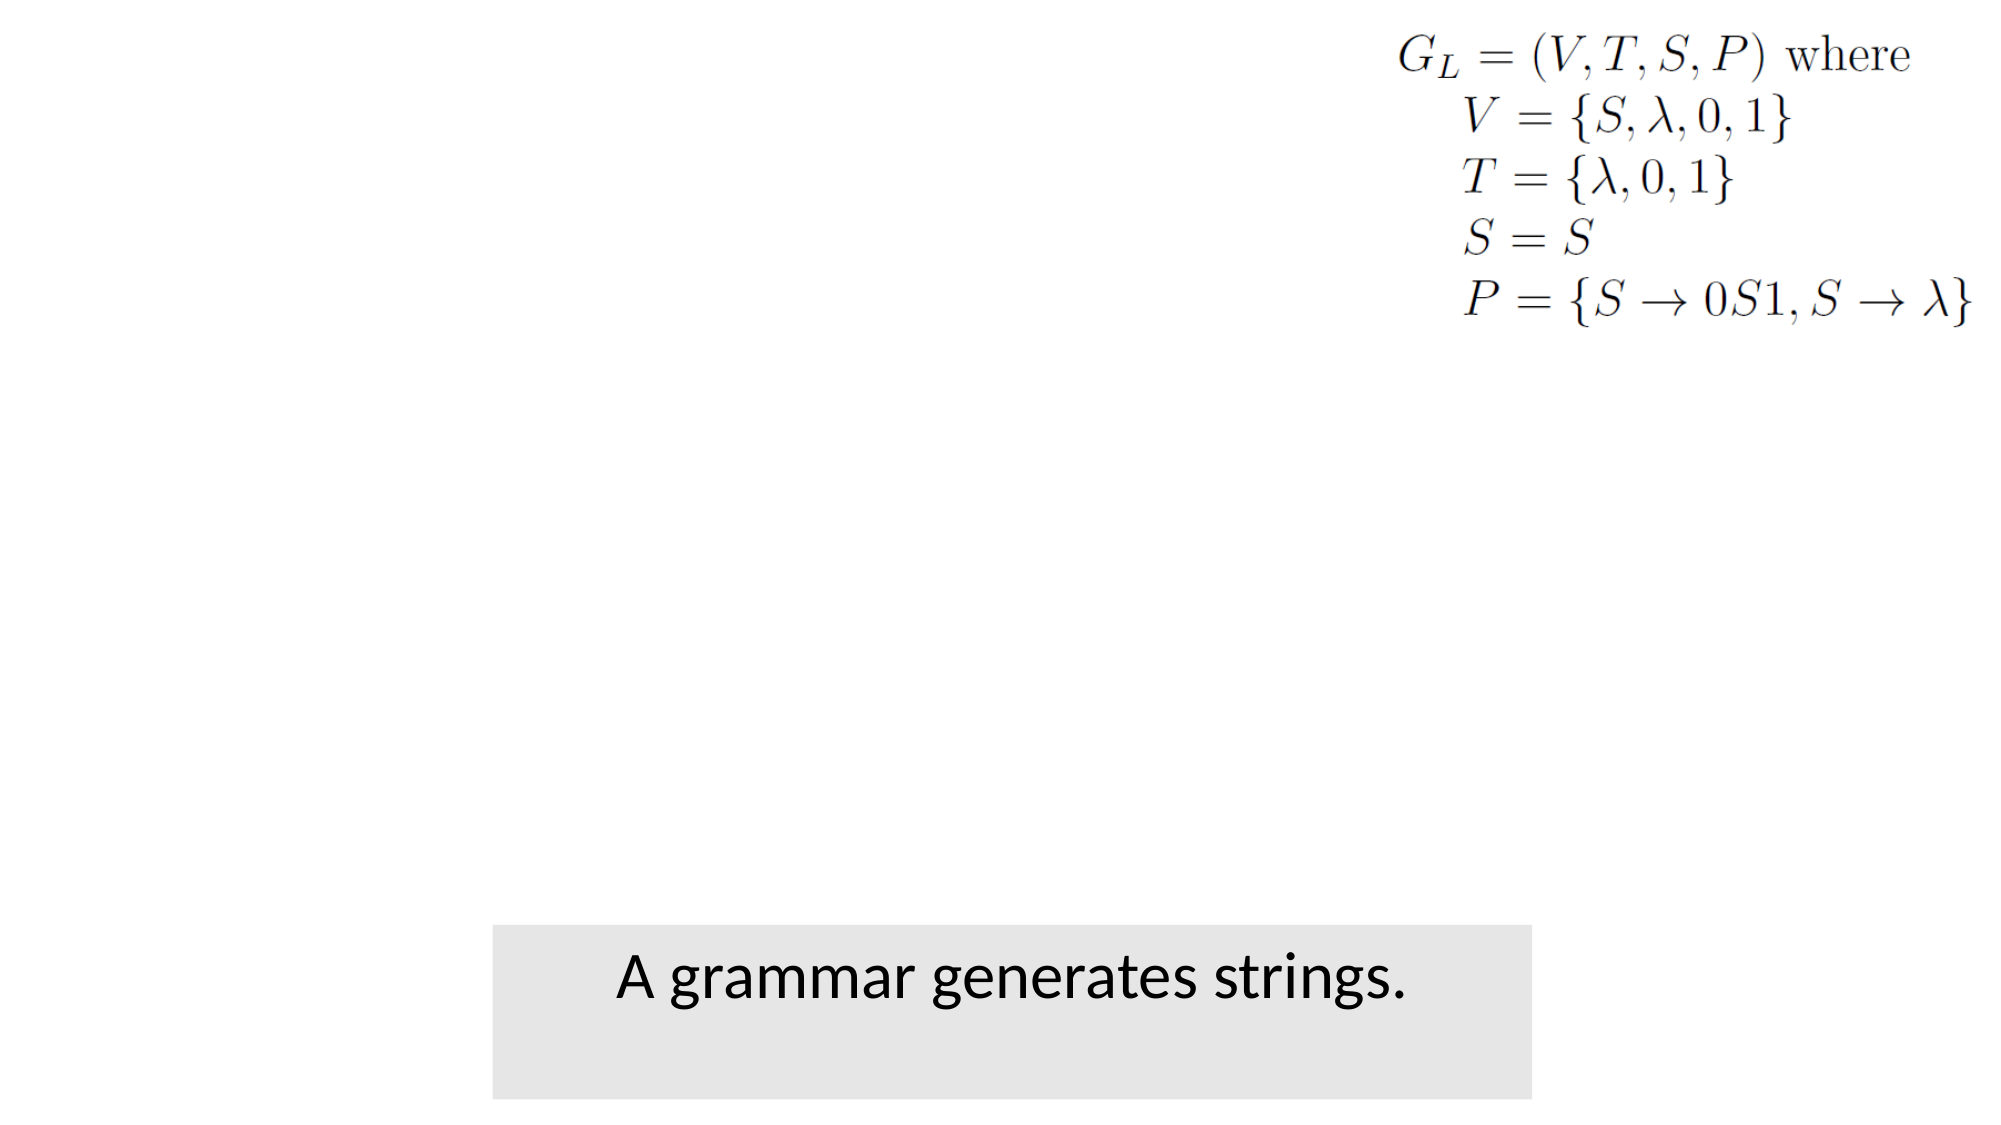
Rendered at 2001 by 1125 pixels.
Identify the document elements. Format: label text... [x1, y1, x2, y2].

picture [1374, 0, 2000, 345]
text_box A grammar generates strings. [492, 924, 1533, 1100]
